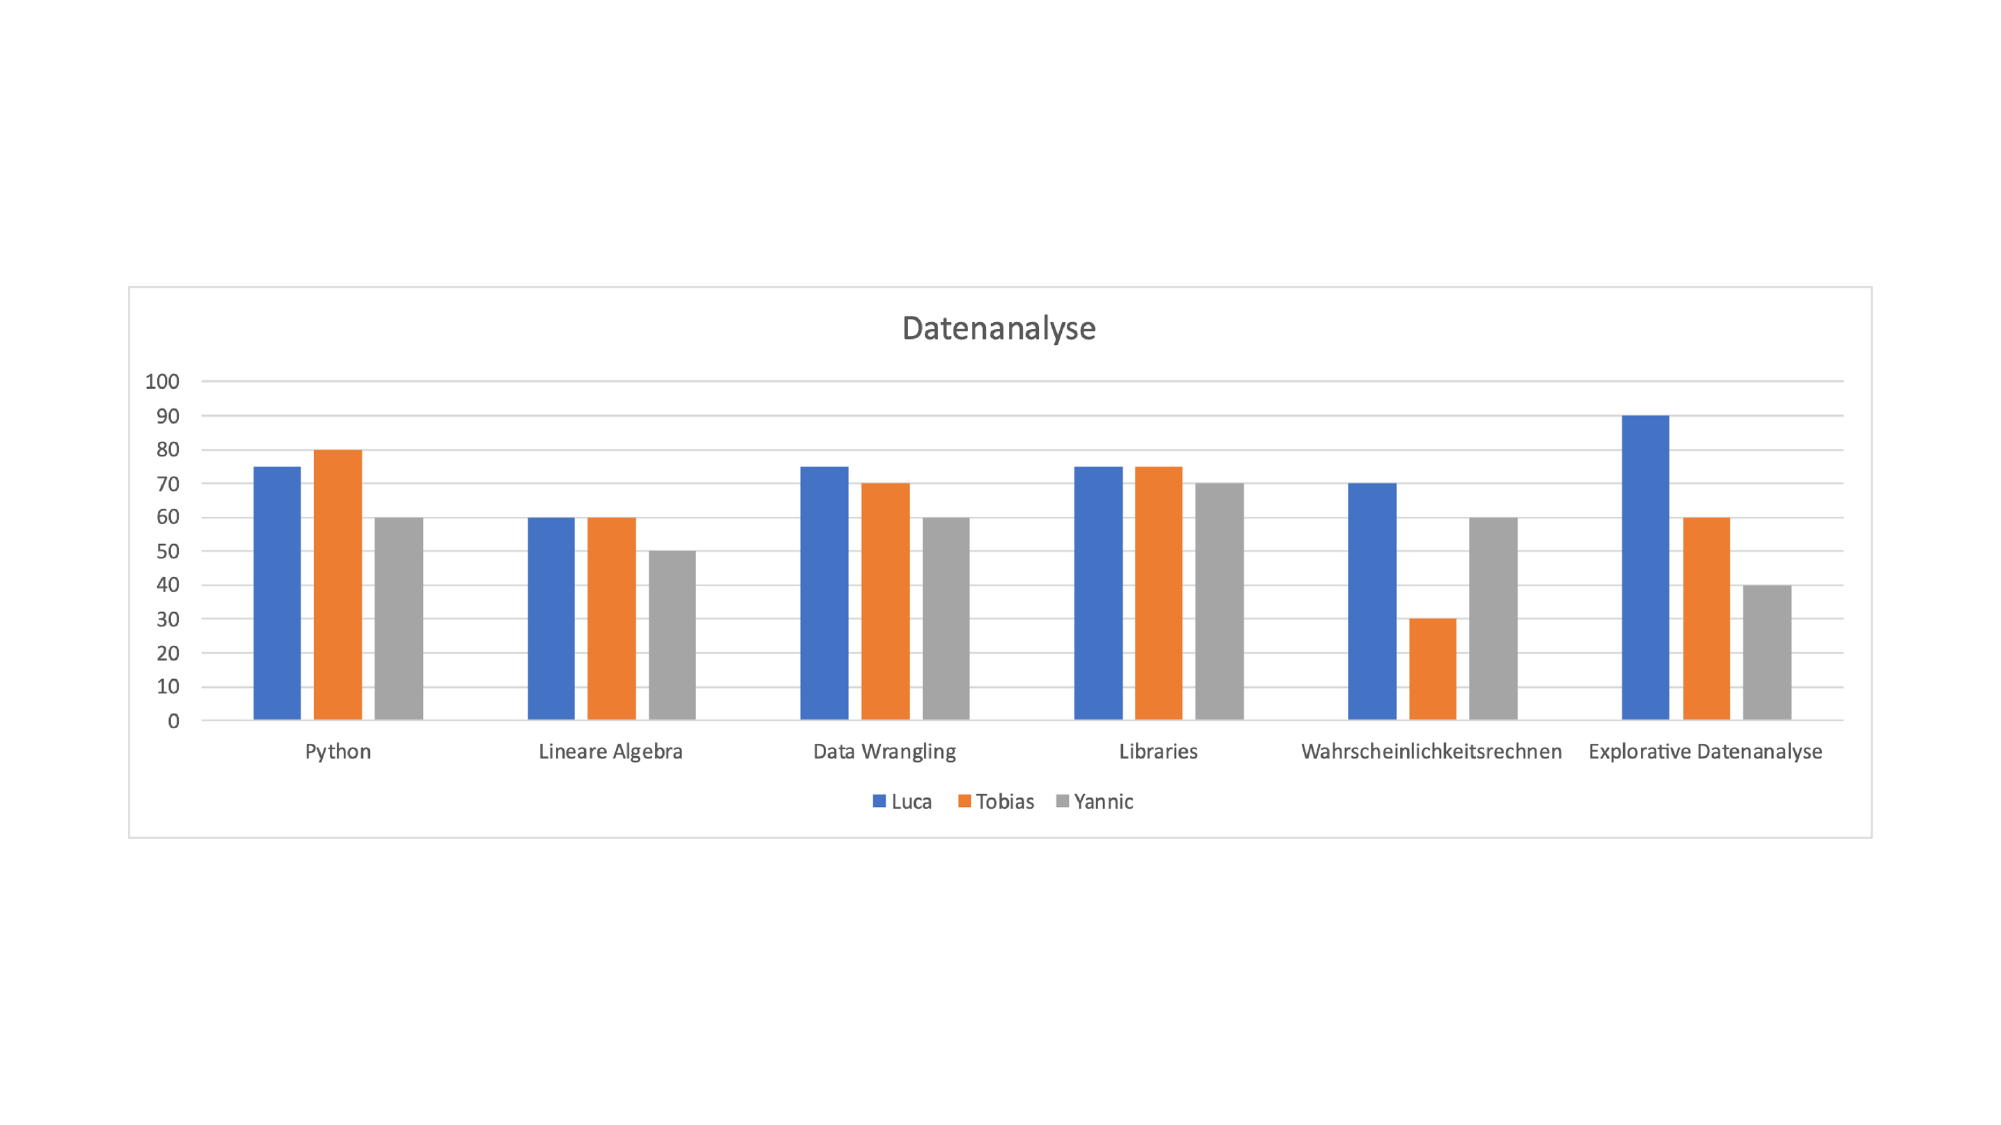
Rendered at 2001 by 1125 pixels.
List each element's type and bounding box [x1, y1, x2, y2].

picture [126, 284, 1874, 841]
